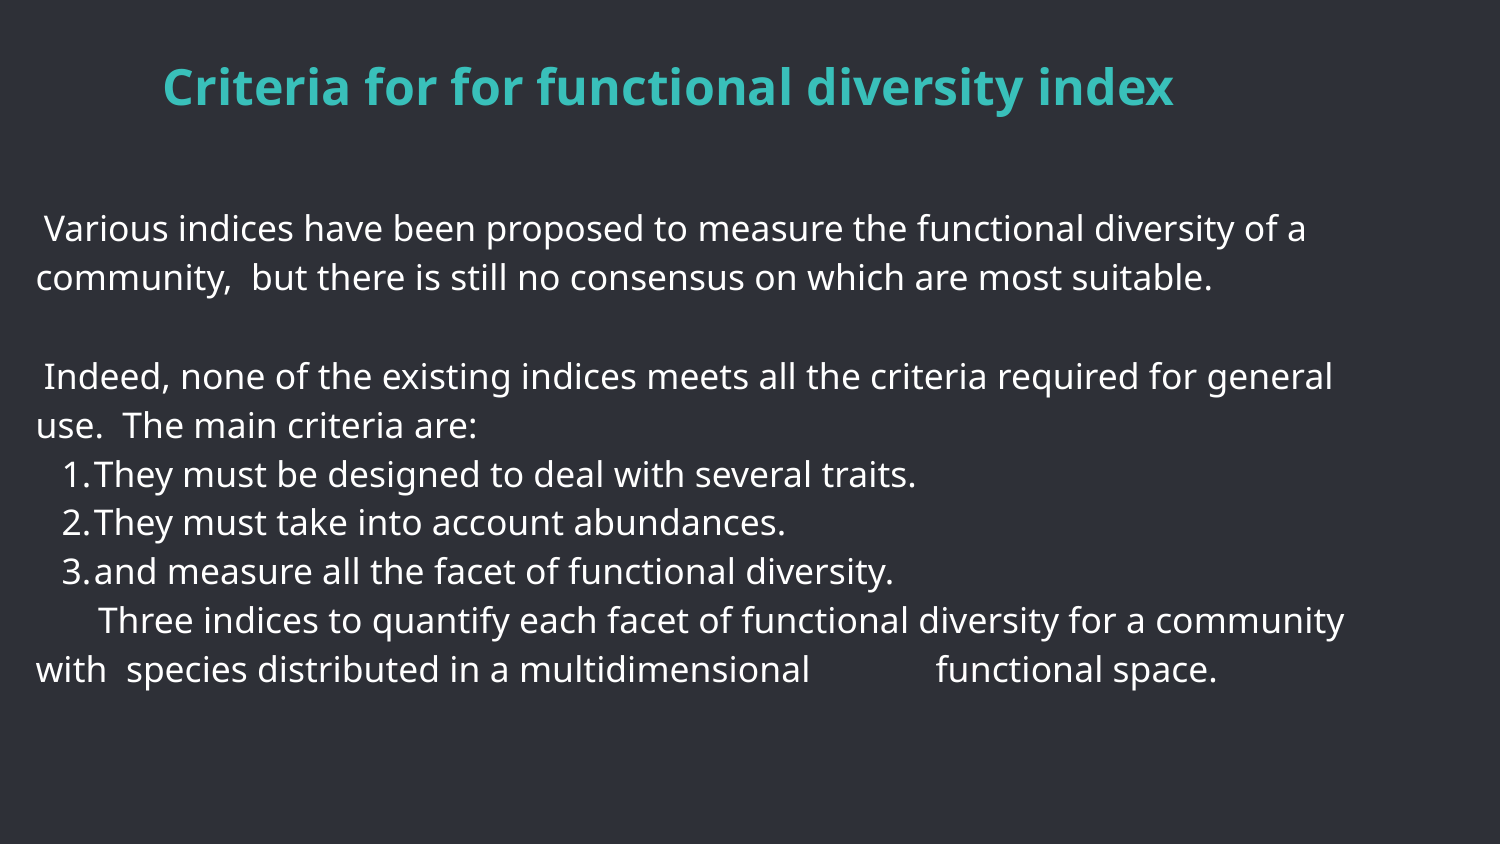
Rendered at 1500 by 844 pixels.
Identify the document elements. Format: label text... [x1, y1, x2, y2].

text_box [452, 270, 1500, 337]
text_box Criteria for for functional diversity index [147, 40, 1268, 131]
text_box Various indices have been proposed to measure the functional diversity of a community, but there is still no consensus on which are most suitable. Indeed, none of the existing indices meets all the criteria required for general use. The main criteria are: They must be designed to deal with several traits. They must take into account abundances. and measure all the facet of functional diversity. Three indices to quantify each facet of functional diversity for a community with species distributed in a multidimensional functional space. [33, 198, 1445, 690]
